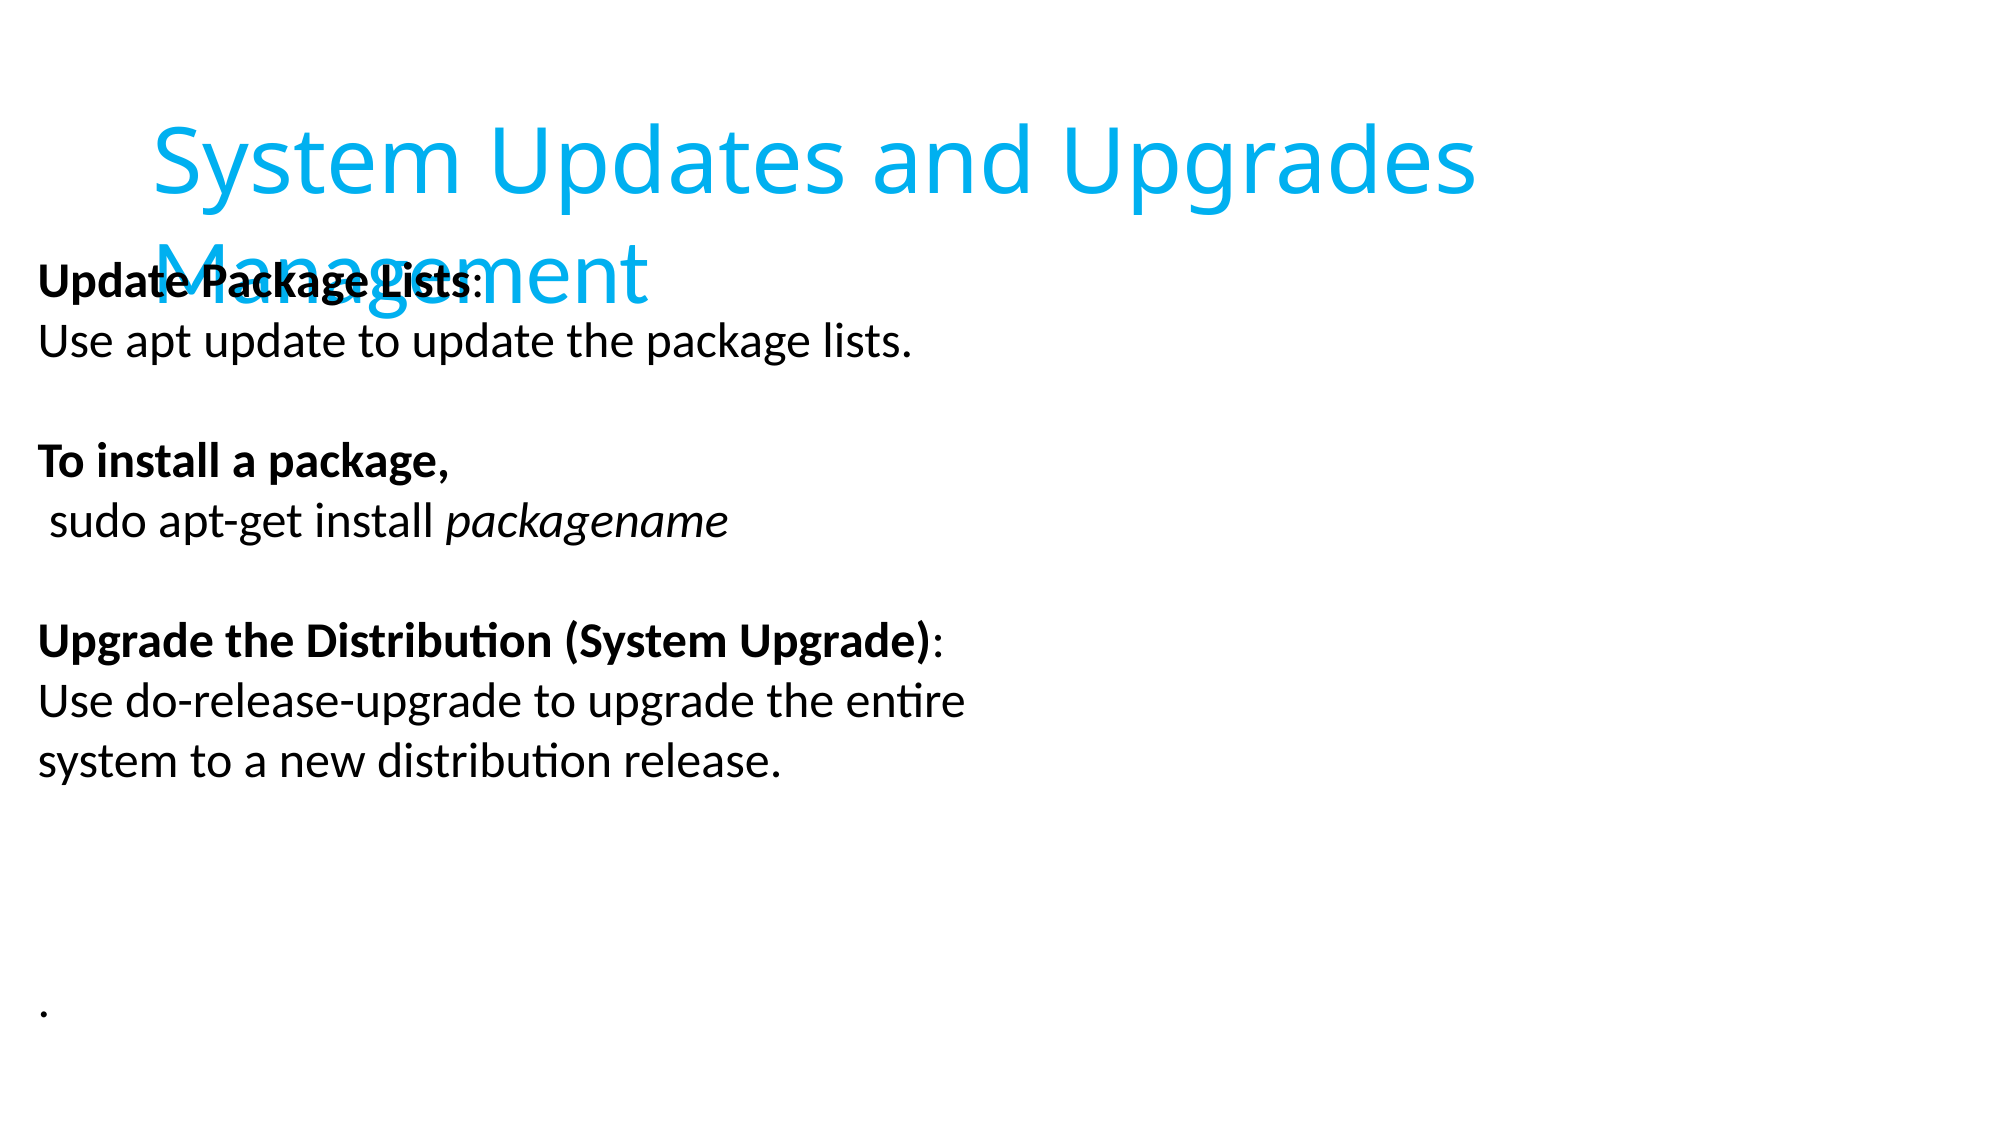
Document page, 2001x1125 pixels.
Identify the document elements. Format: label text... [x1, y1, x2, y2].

text_box Update Package Lists: Use apt update to update the package lists. To install a package, sudo apt-get install packagename Upgrade the Distribution (System Upgrade): Use do-release-upgrade to upgrade the entire system to a new distribution release. . [37, 237, 1025, 1101]
title System Updates and Upgrades Management [150, 100, 1863, 323]
